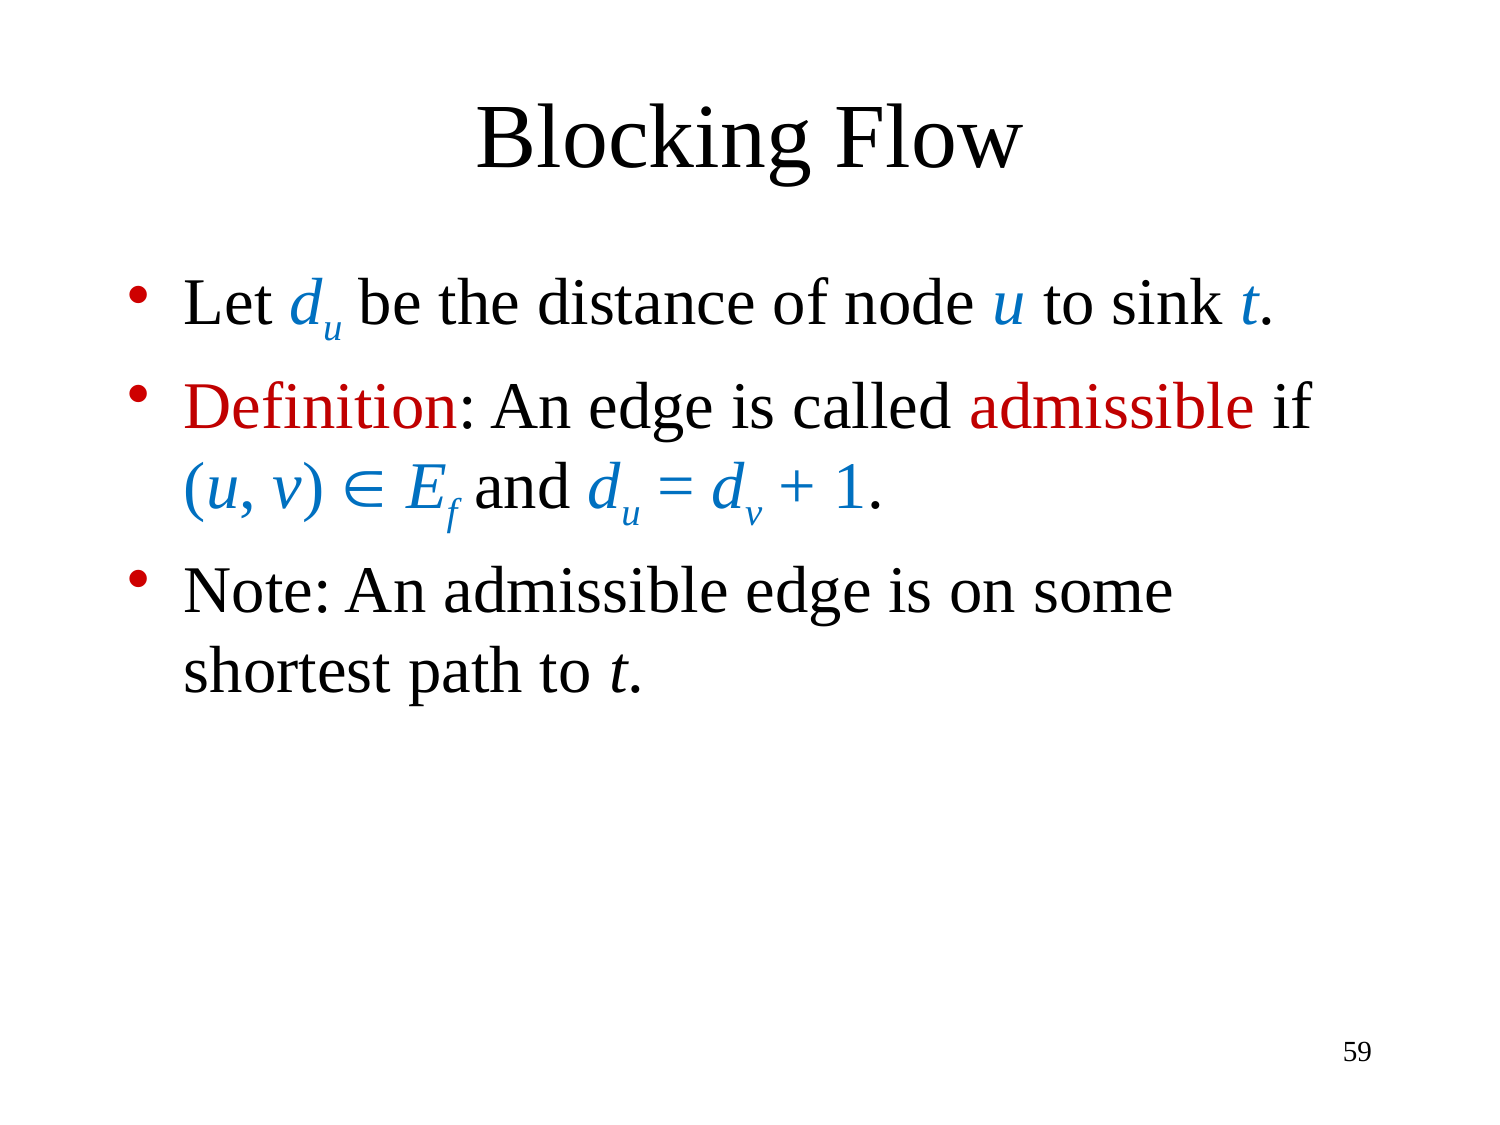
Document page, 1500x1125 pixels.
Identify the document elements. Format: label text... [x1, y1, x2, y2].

title Blocking Flow [112, 37, 1388, 226]
slide_number 59 [1074, 1024, 1388, 1101]
list Let du be the distance of node u to sink t. Definition: An edge is called admissible if (u, v)  Ef and du = dv + 1. Note: An admissible edge is on some shortest path to t. [112, 249, 1388, 1001]
